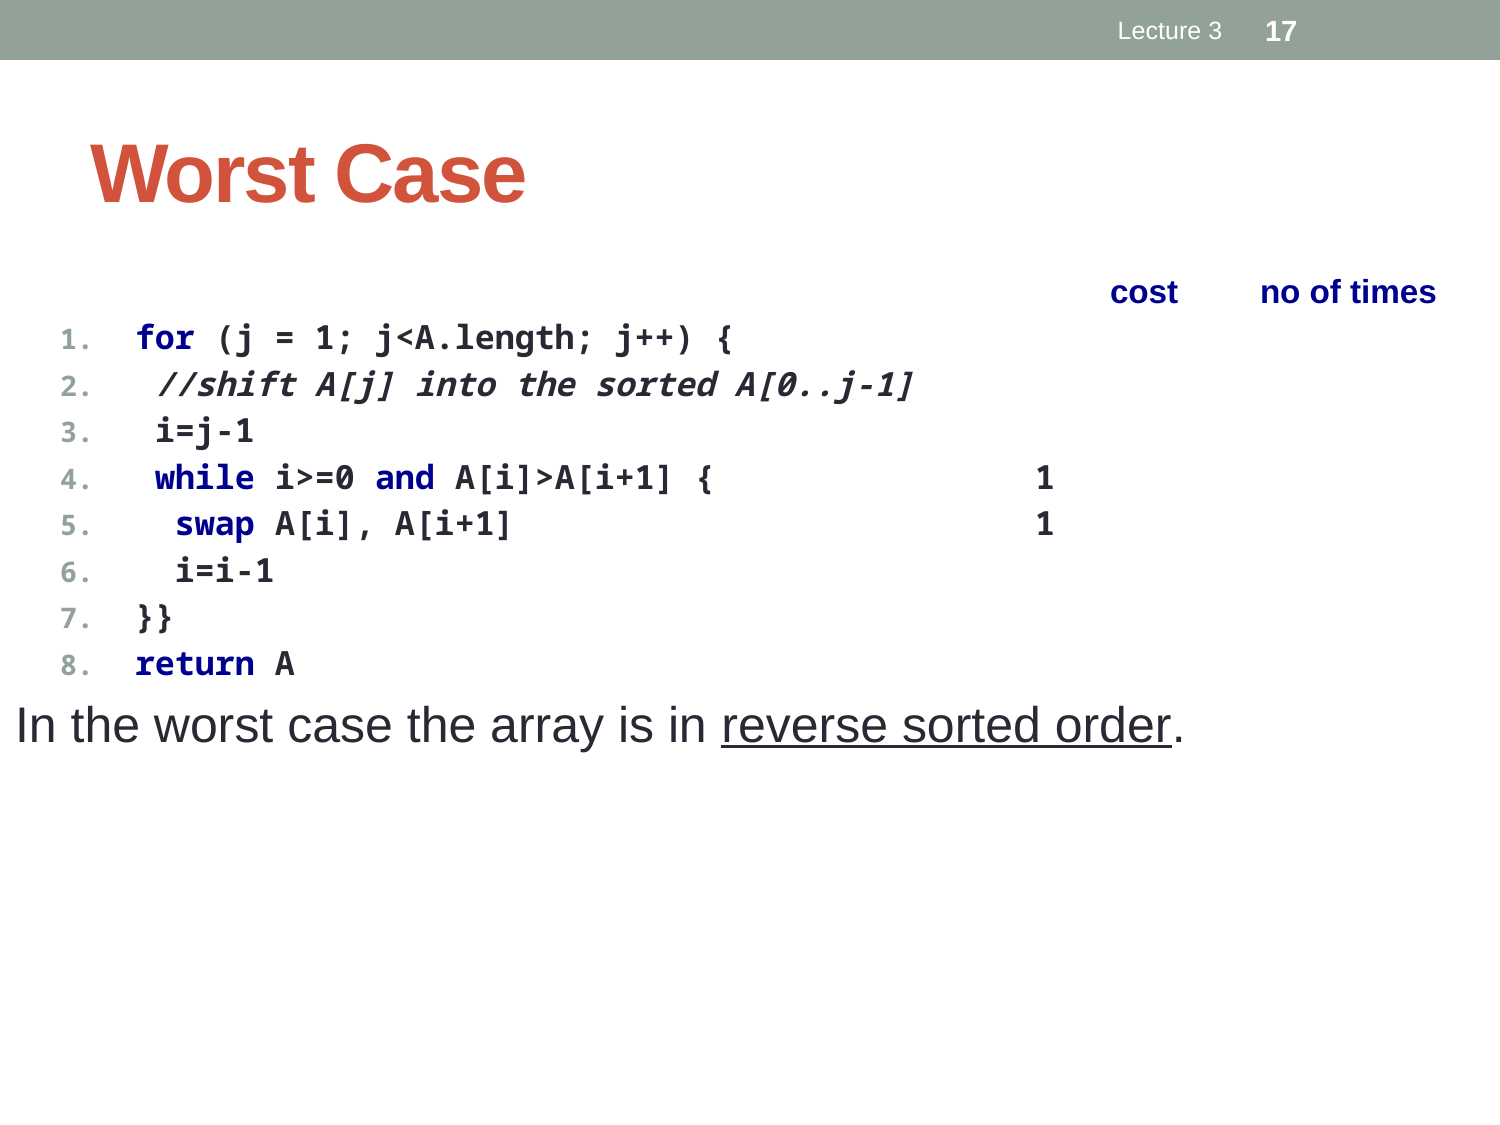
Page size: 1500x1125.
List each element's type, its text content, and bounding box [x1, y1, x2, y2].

slide_number 17 [1250, 3, 1425, 57]
title Worst Case [75, 87, 1425, 250]
footer Lecture 3 [562, 3, 1238, 57]
list cost no of times for (j = 1; j<A.length; j++) { //shift A[j] into the sorted A[0..j-1] i=j-1 while i>=0 and A[i]>A[i+1] { 1 swap A[i], A[i+1] 1 i=i-1 }} return A In the worst case the array is in reverse sorted order. [0, 262, 1500, 1063]
